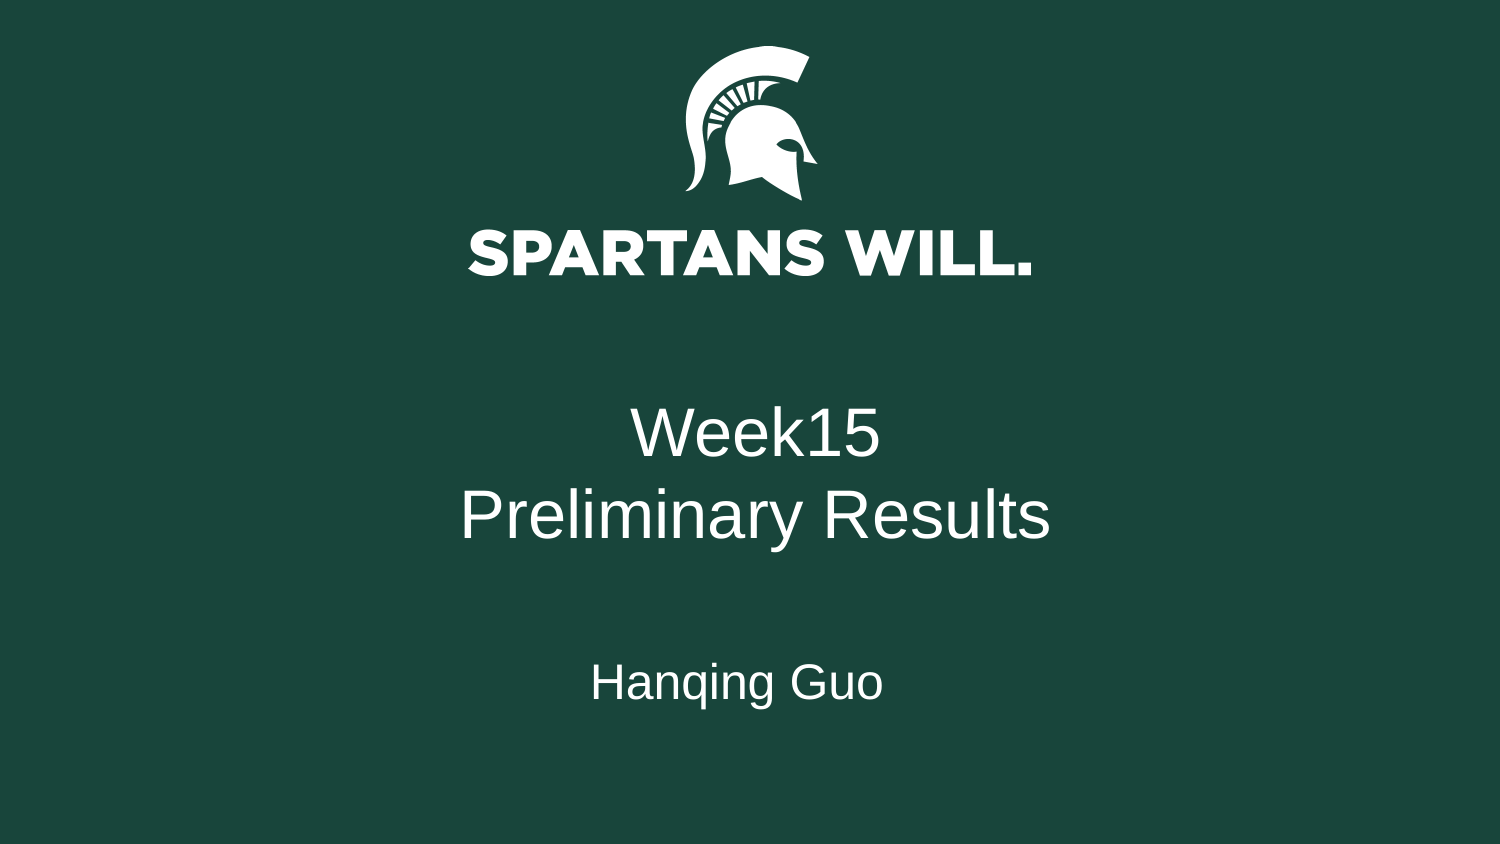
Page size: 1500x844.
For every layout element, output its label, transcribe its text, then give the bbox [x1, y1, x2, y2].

picture [468, 46, 1031, 276]
title Week15 Preliminary Results [12, 380, 1500, 638]
text_box Hanqing Guo [575, 642, 900, 717]
